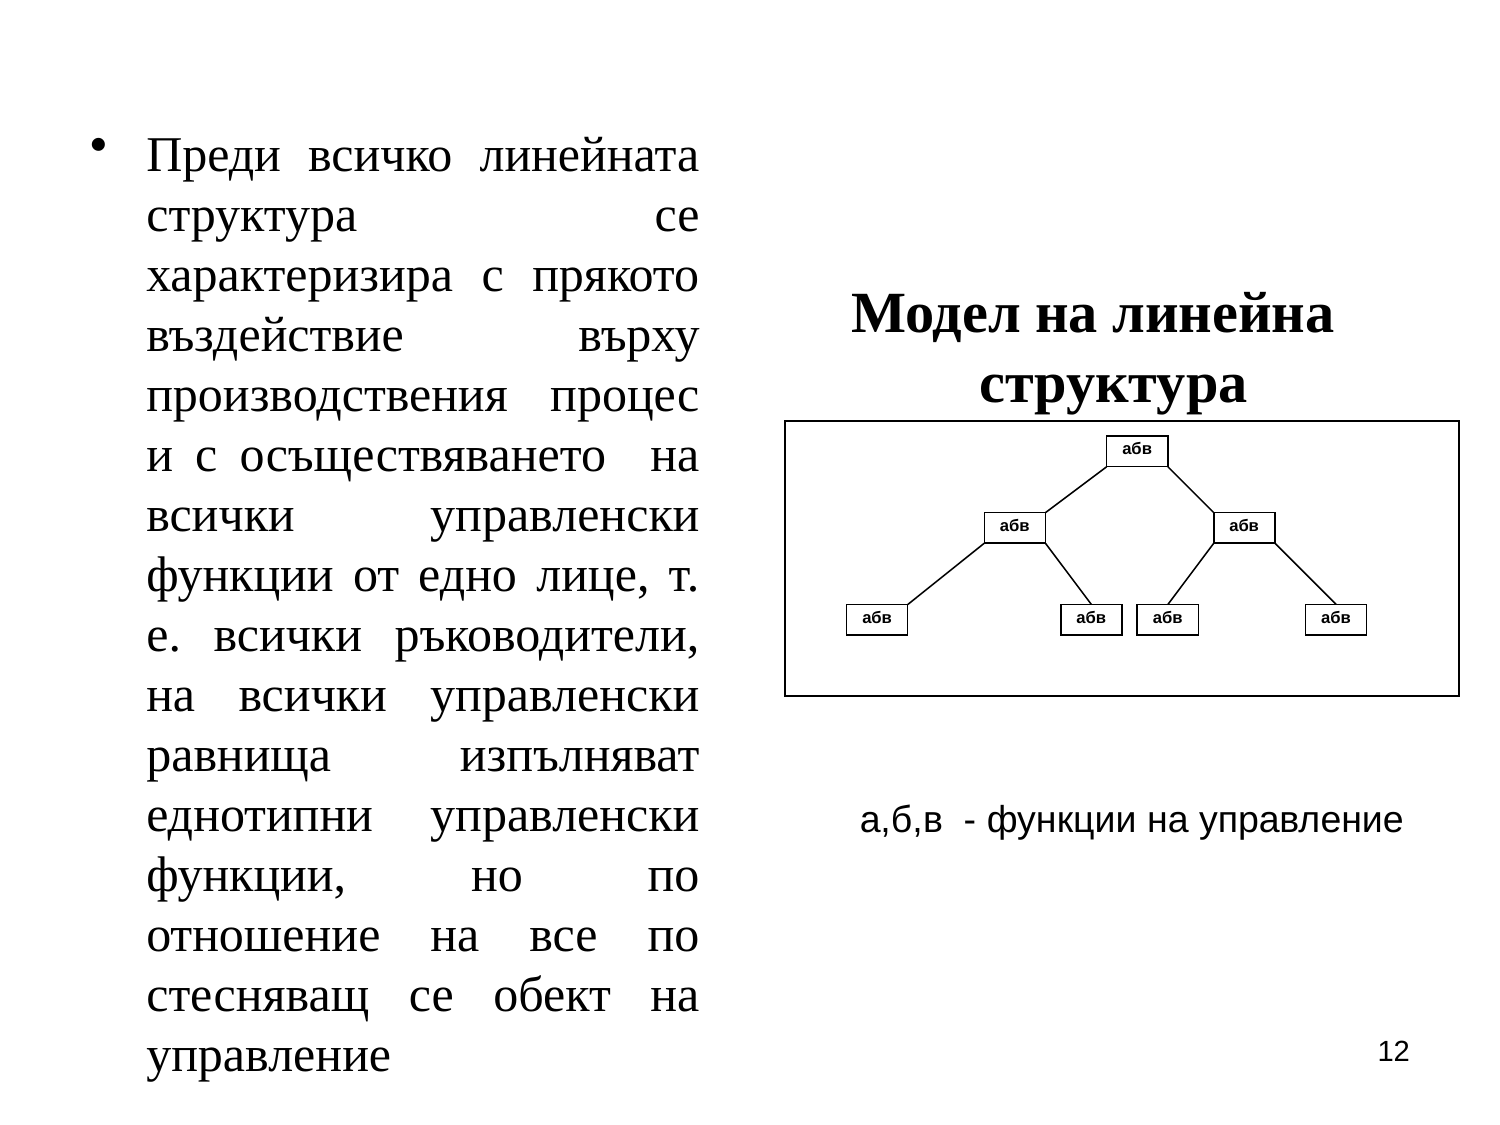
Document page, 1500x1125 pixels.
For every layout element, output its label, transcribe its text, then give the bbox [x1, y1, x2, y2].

list Модел на линейна структура [761, 267, 1425, 1010]
slide_number 12 [1074, 1024, 1426, 1103]
list Преди всичко линейната структура се характеризира с прякото въздействие върху производствения процес и с осъществяването на всички управленски функции от едно лице, т. е. всички ръководители, на всички управленски равнища изпълняват еднотипни управленски функции, но по отношение на все по стесняващ се обект на управление [75, 113, 715, 1071]
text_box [785, 420, 1459, 697]
text_box а,б,в - функции на управление [845, 787, 1420, 847]
